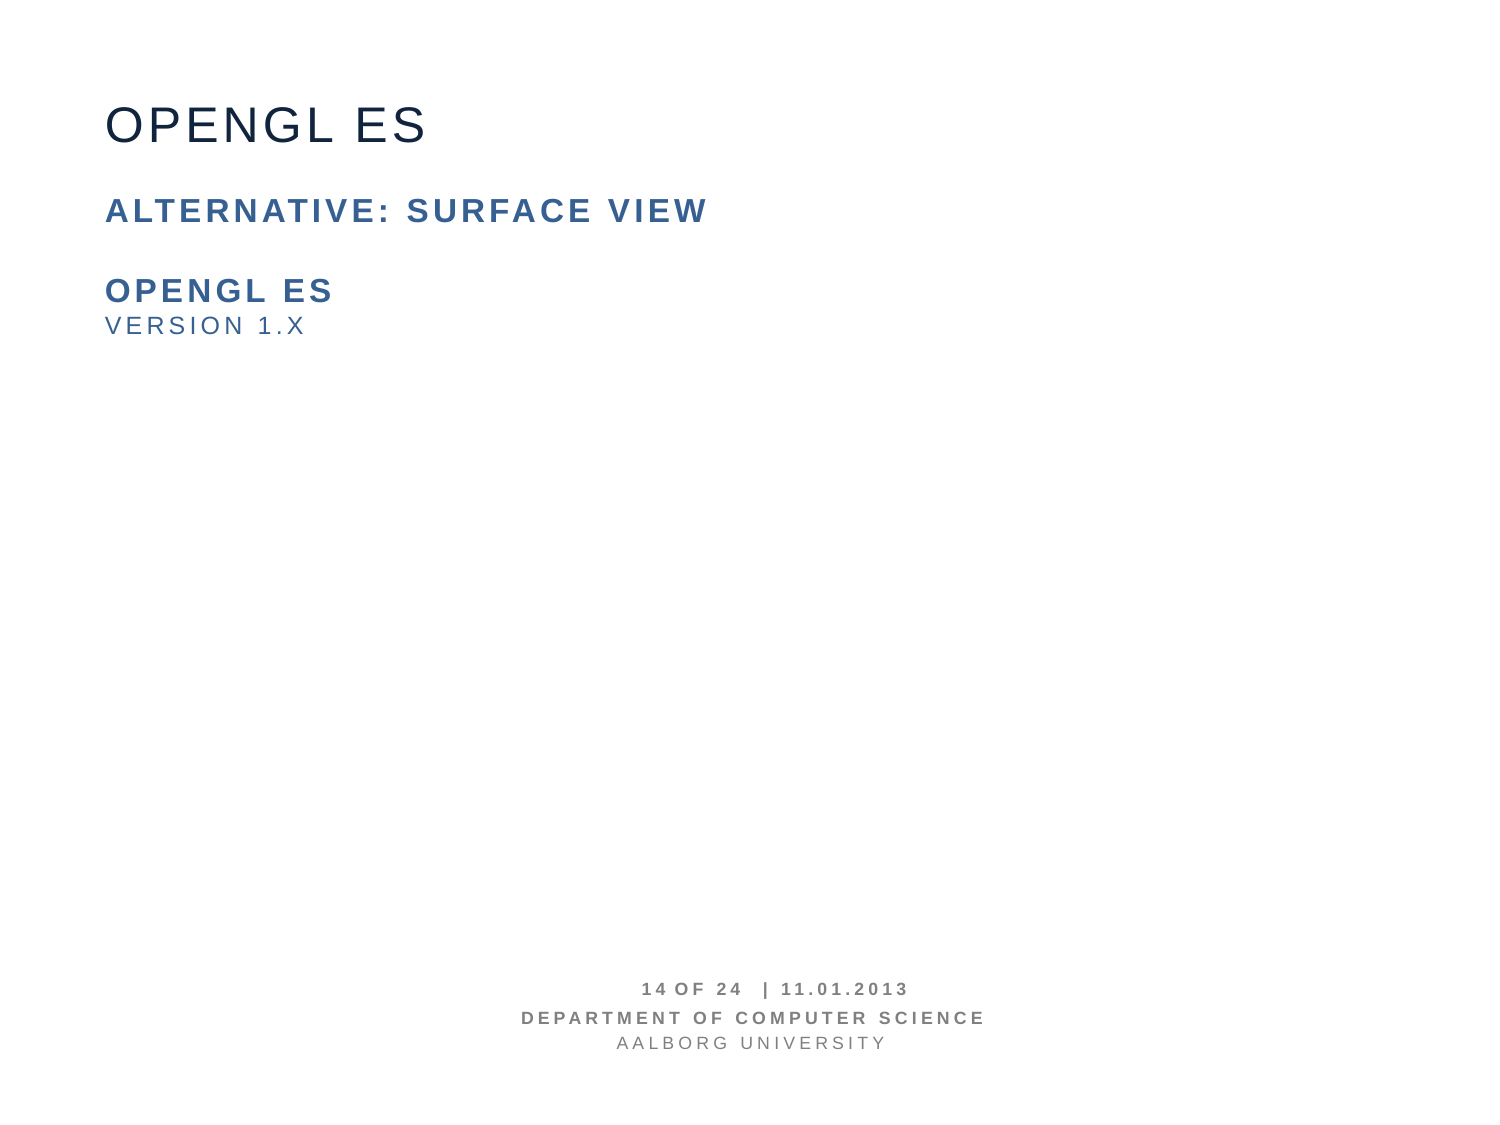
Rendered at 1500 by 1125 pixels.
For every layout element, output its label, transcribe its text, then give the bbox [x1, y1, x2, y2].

text_box OpenGL ES [102, 92, 1125, 153]
footer 14 OF 24 | 11.01.2013 [416, 976, 1130, 1000]
text_box Alternative: Surface View OpenGL ES Version 1.x [102, 189, 970, 858]
text_box Department of computer science AALBORG UNIVERSITy [449, 1006, 1055, 1056]
